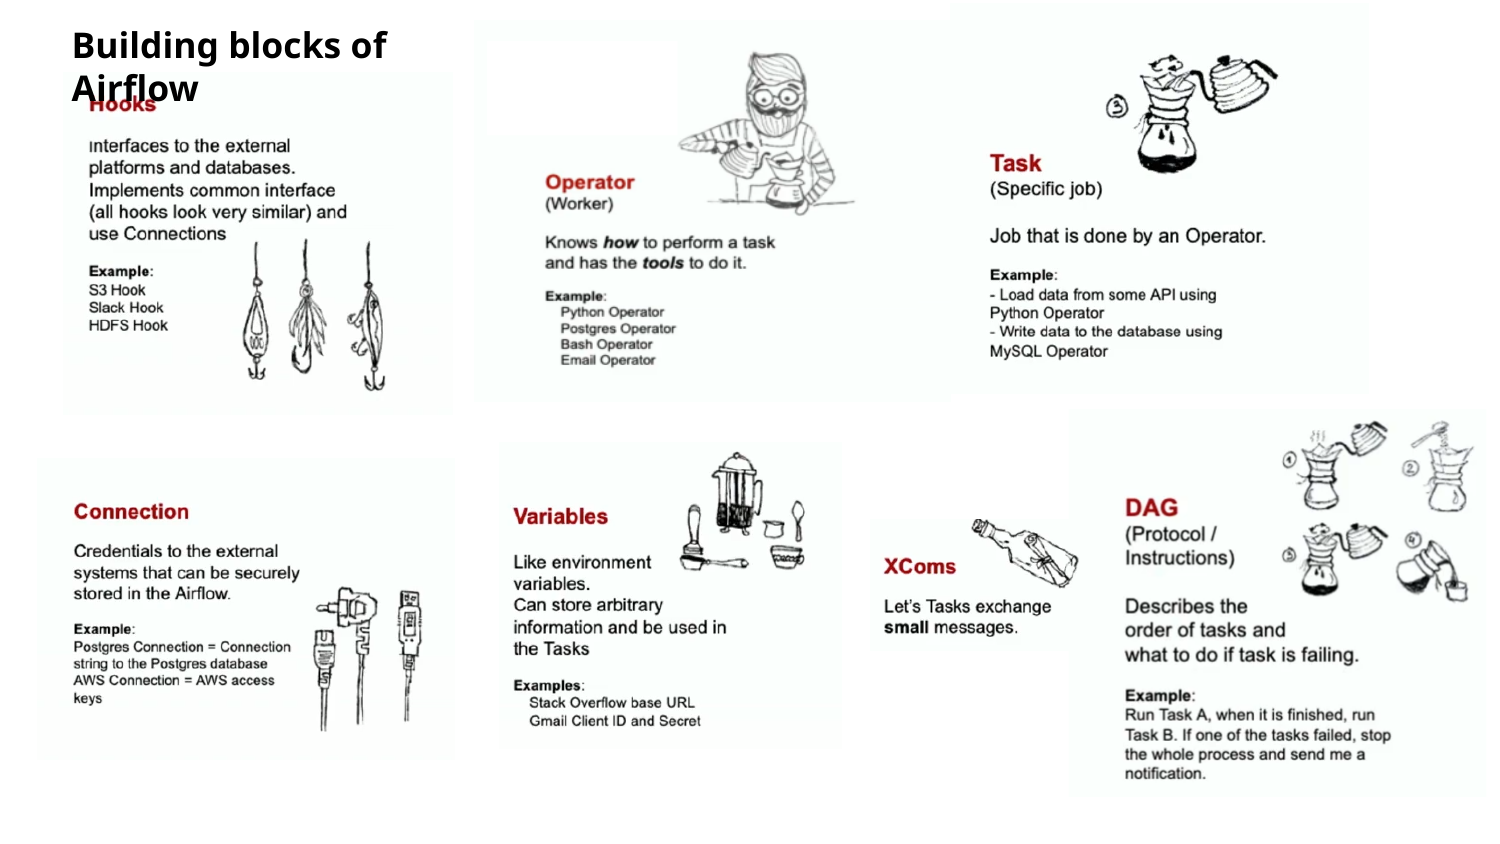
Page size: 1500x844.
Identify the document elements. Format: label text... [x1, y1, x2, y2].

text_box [474, 20, 951, 402]
picture [36, 457, 455, 761]
picture [870, 409, 1487, 798]
picture [63, 72, 454, 416]
text_box Building blocks of Airflow [56, 8, 404, 124]
picture [950, 3, 1369, 394]
picture [499, 442, 842, 749]
